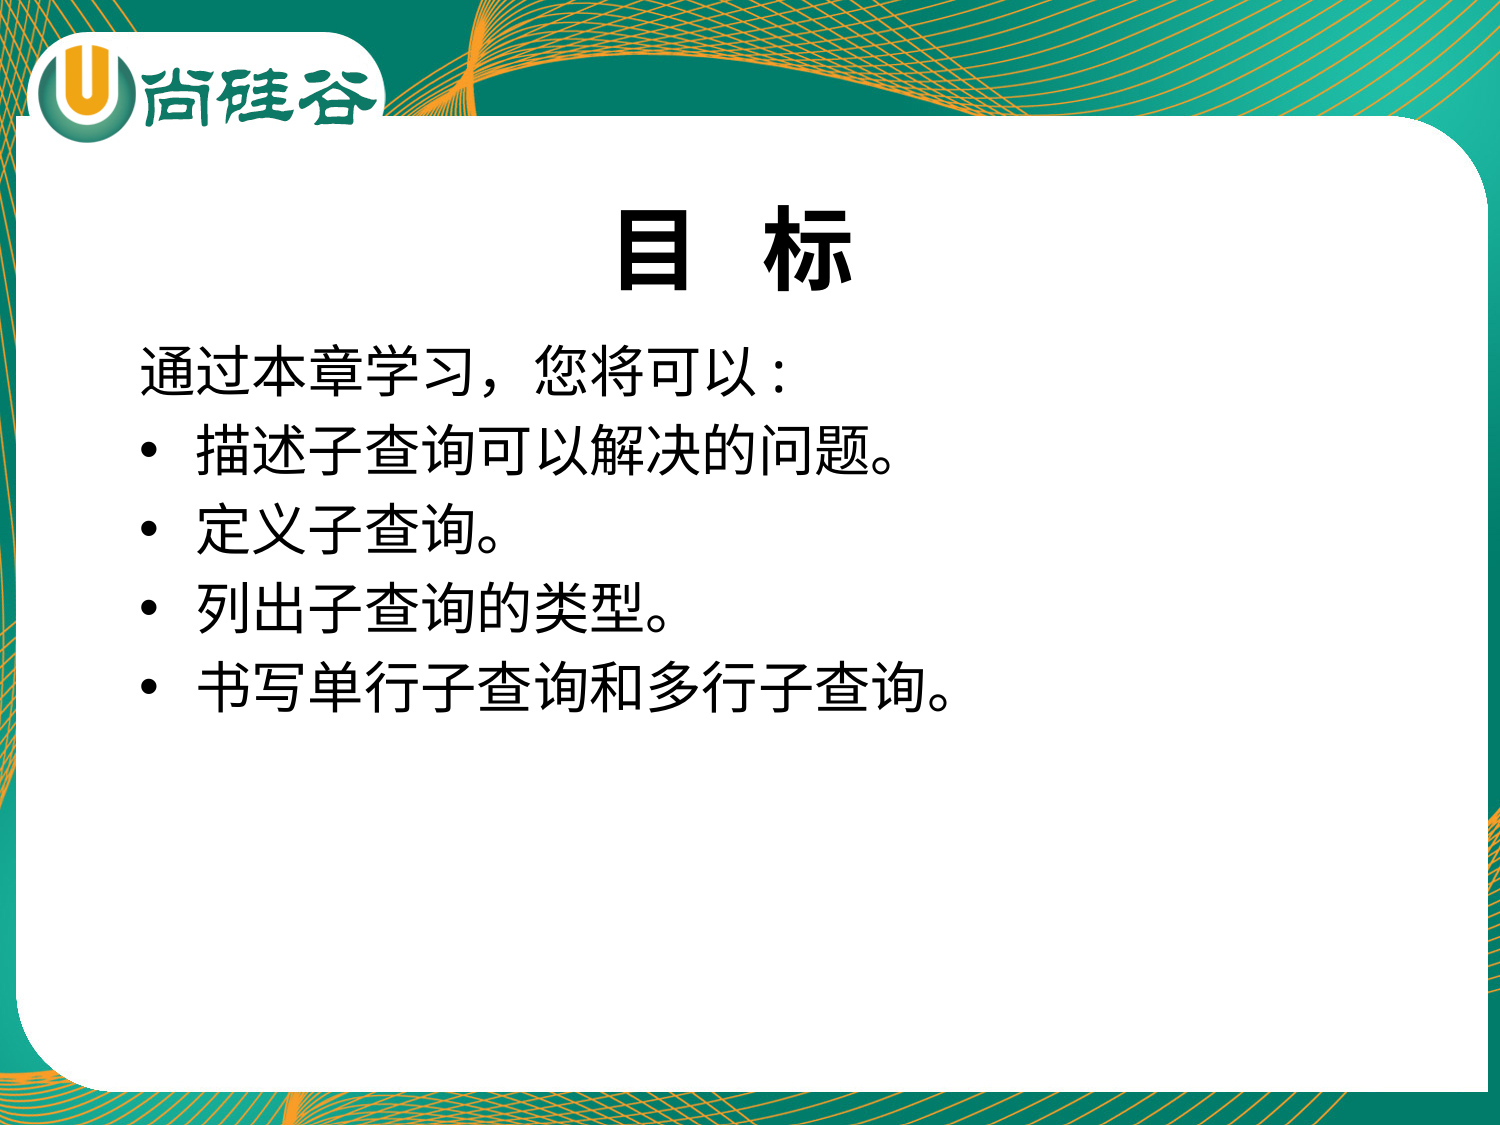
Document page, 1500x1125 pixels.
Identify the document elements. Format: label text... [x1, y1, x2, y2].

title 目 标 [100, 184, 1363, 421]
list 通过本章学习，您将可以: 描述子查询可以解决的问题。 定义子查询。 列出子查询的类型。 书写单行子查询和多行子查询。 [123, 329, 1336, 982]
picture [0, 0, 1500, 1125]
